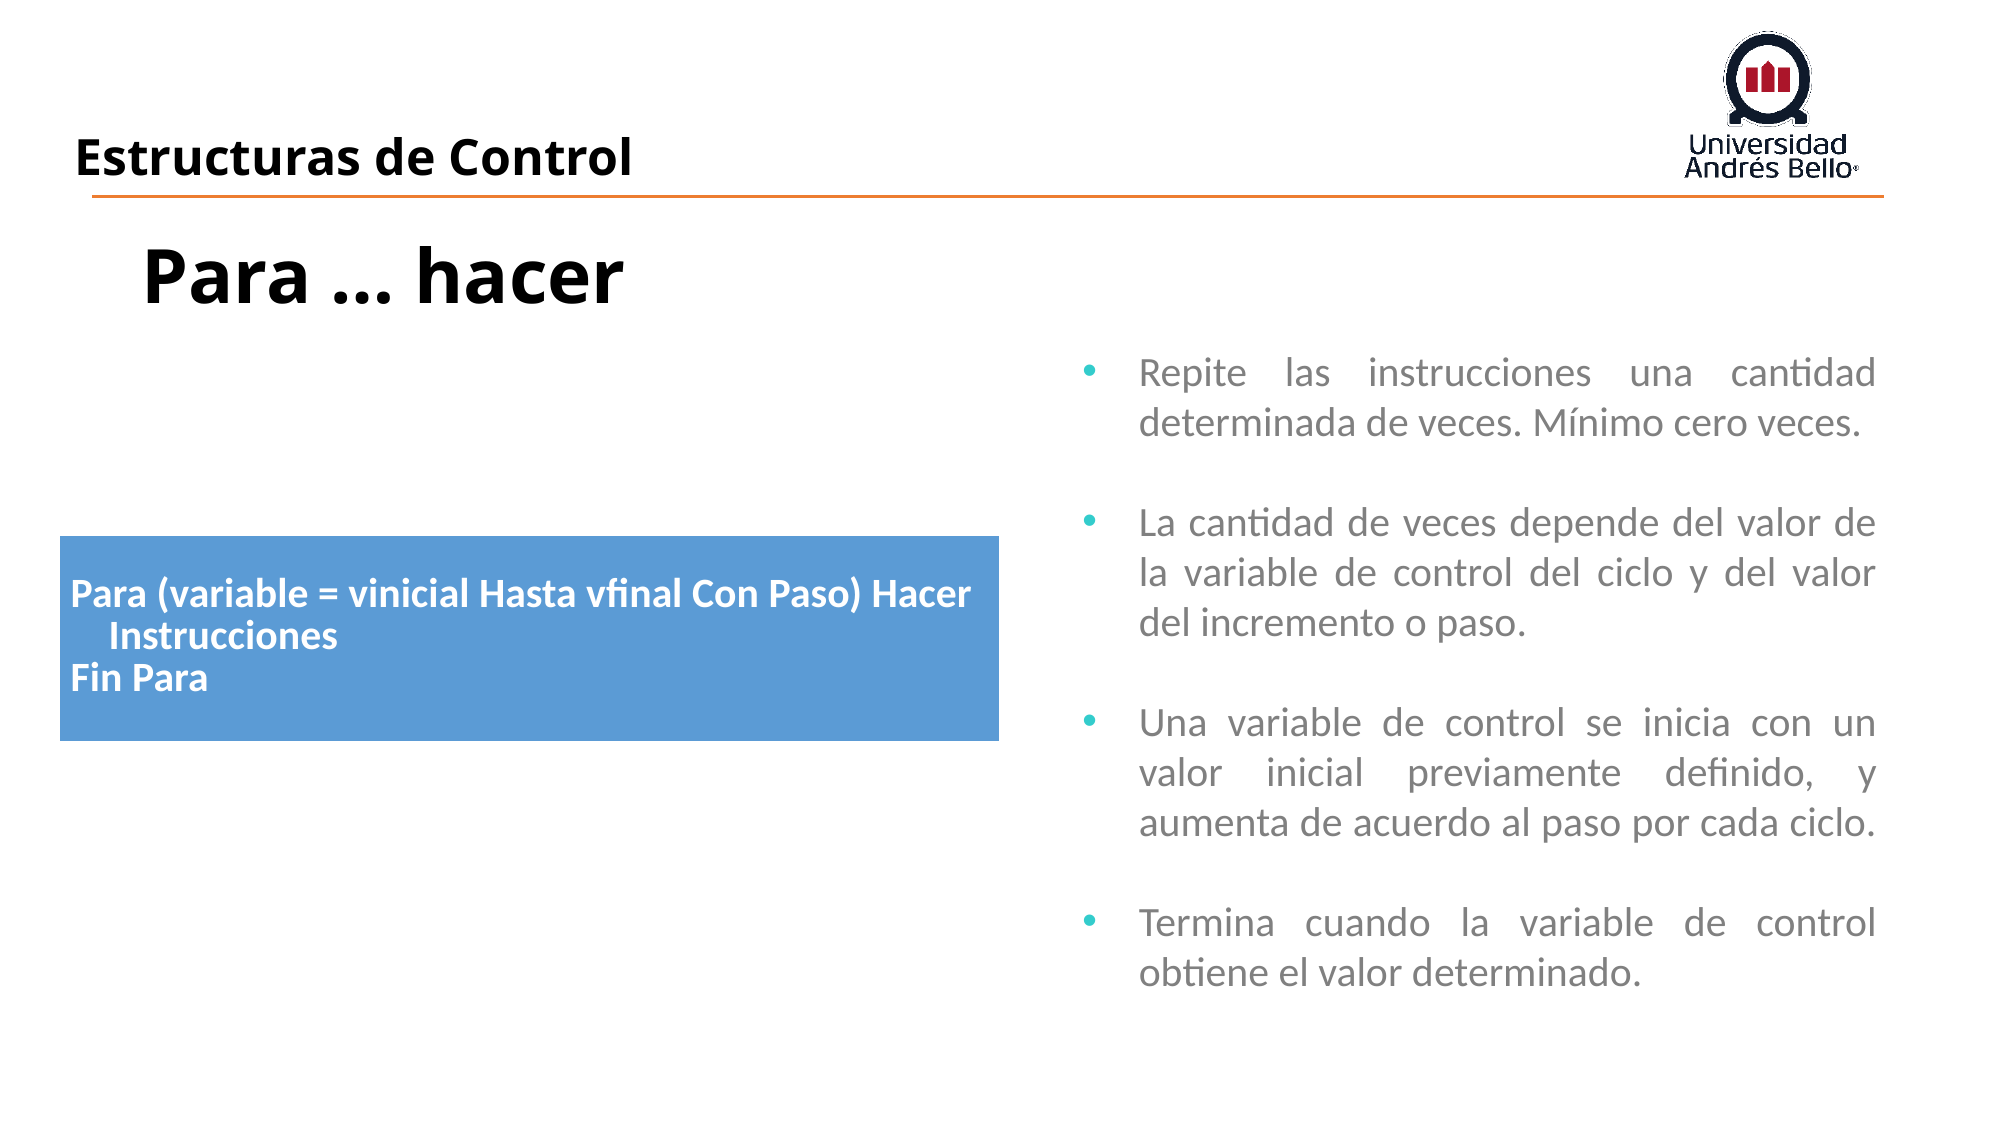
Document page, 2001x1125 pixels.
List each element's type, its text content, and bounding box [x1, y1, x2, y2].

text_box Para … hacer [126, 221, 1363, 352]
picture [1684, 31, 1859, 179]
text_box Repite las instrucciones una cantidad determinada de veces. Mínimo cero veces. La cantidad de veces depende del valor de la variable de control del ciclo y del valor del incremento o paso. Una variable de control se inicia con un valor inicial previamente definido, y aumenta de acuerdo al paso por cada ciclo. Termina cuando la variable de control obtiene el valor determinado. [1067, 337, 1893, 834]
text_box Estructuras de Control [59, 118, 1156, 235]
table_header Para (variable = vinicial Hasta vfinal Con Paso) Hacer Instrucciones Fin Para [60, 536, 999, 741]
